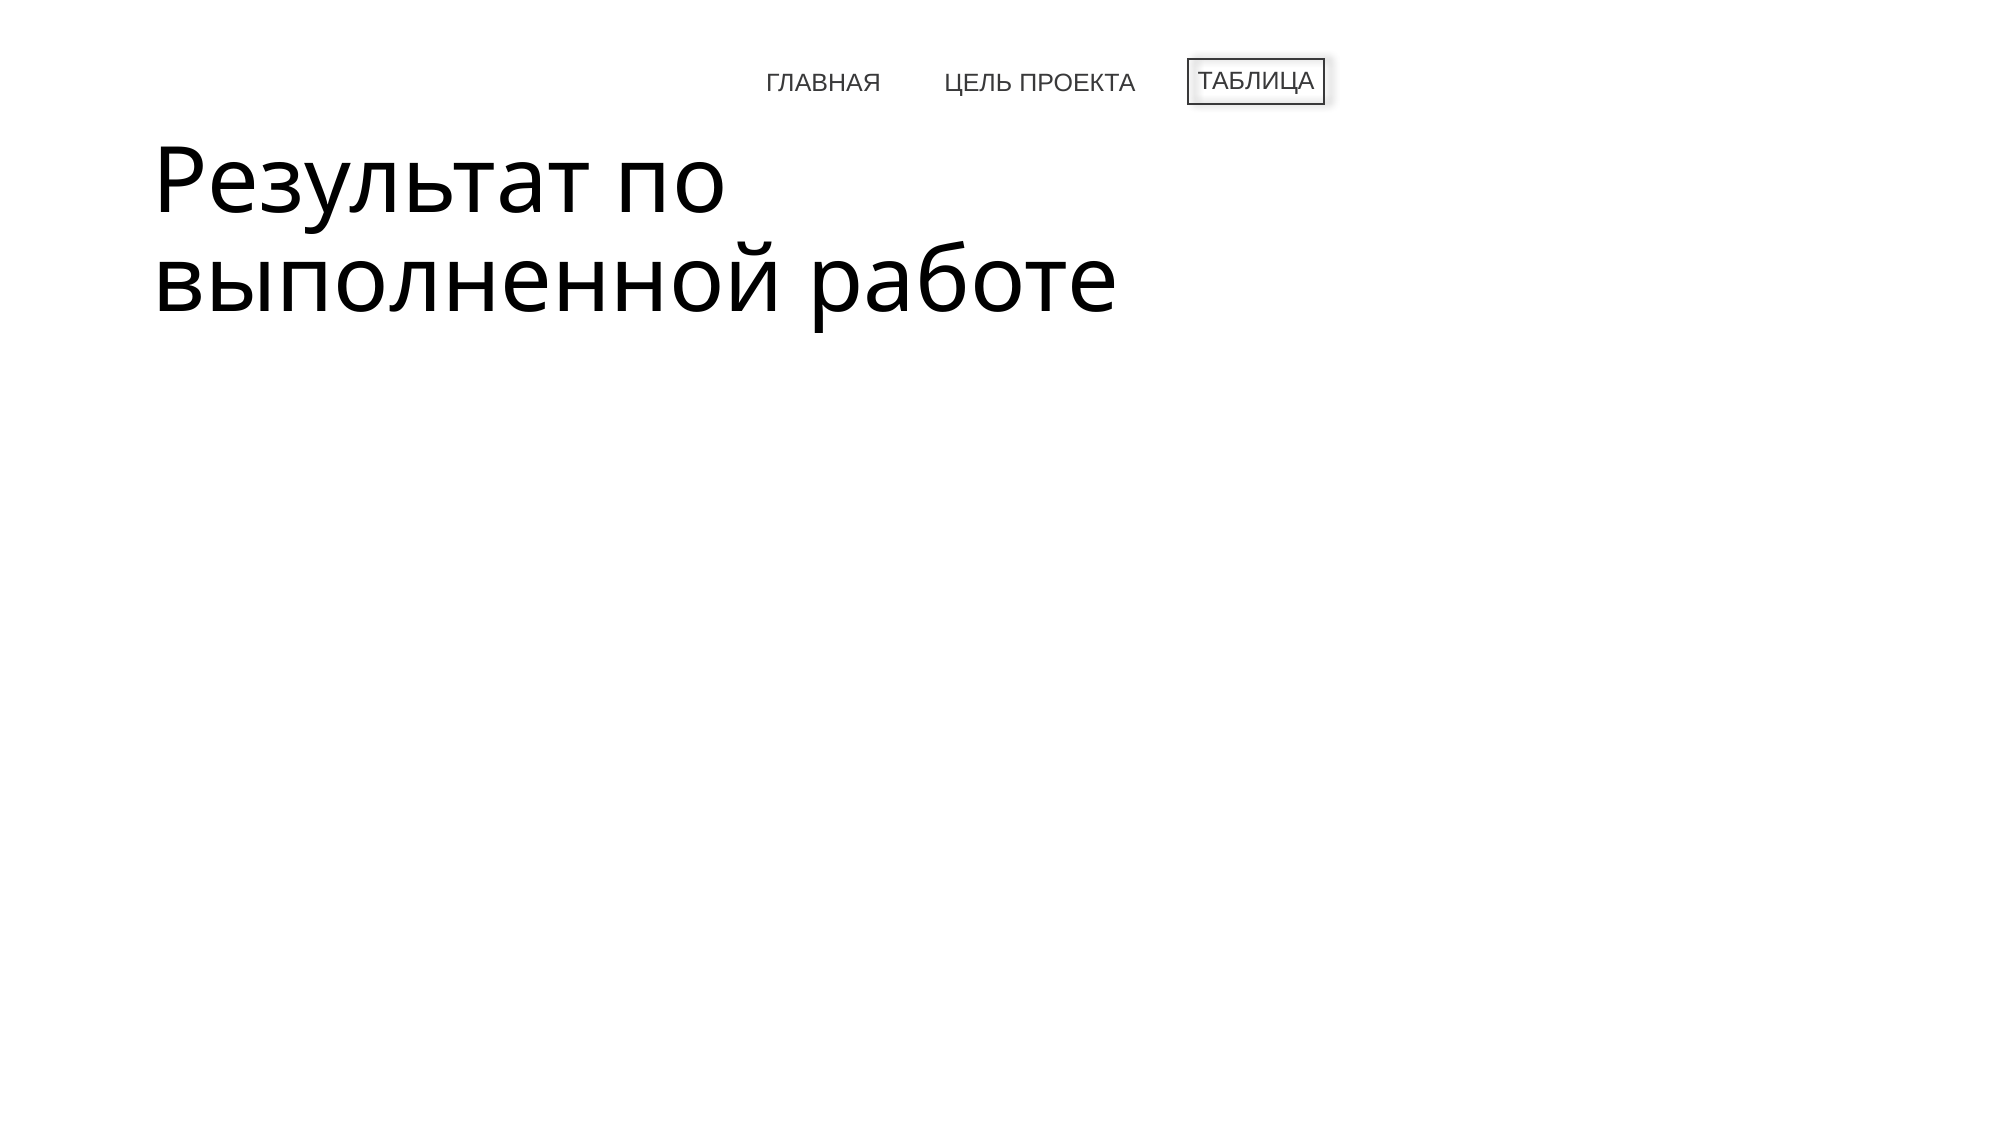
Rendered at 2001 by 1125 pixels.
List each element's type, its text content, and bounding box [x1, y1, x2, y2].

text_box ТАБЛИЦА [1181, 56, 1331, 102]
text_box ГЛАВНАЯ [746, 58, 901, 104]
text_box ЦЕЛЬ ПРОЕКТА [927, 58, 1153, 104]
title Результат по выполненной работе [137, 123, 1863, 342]
